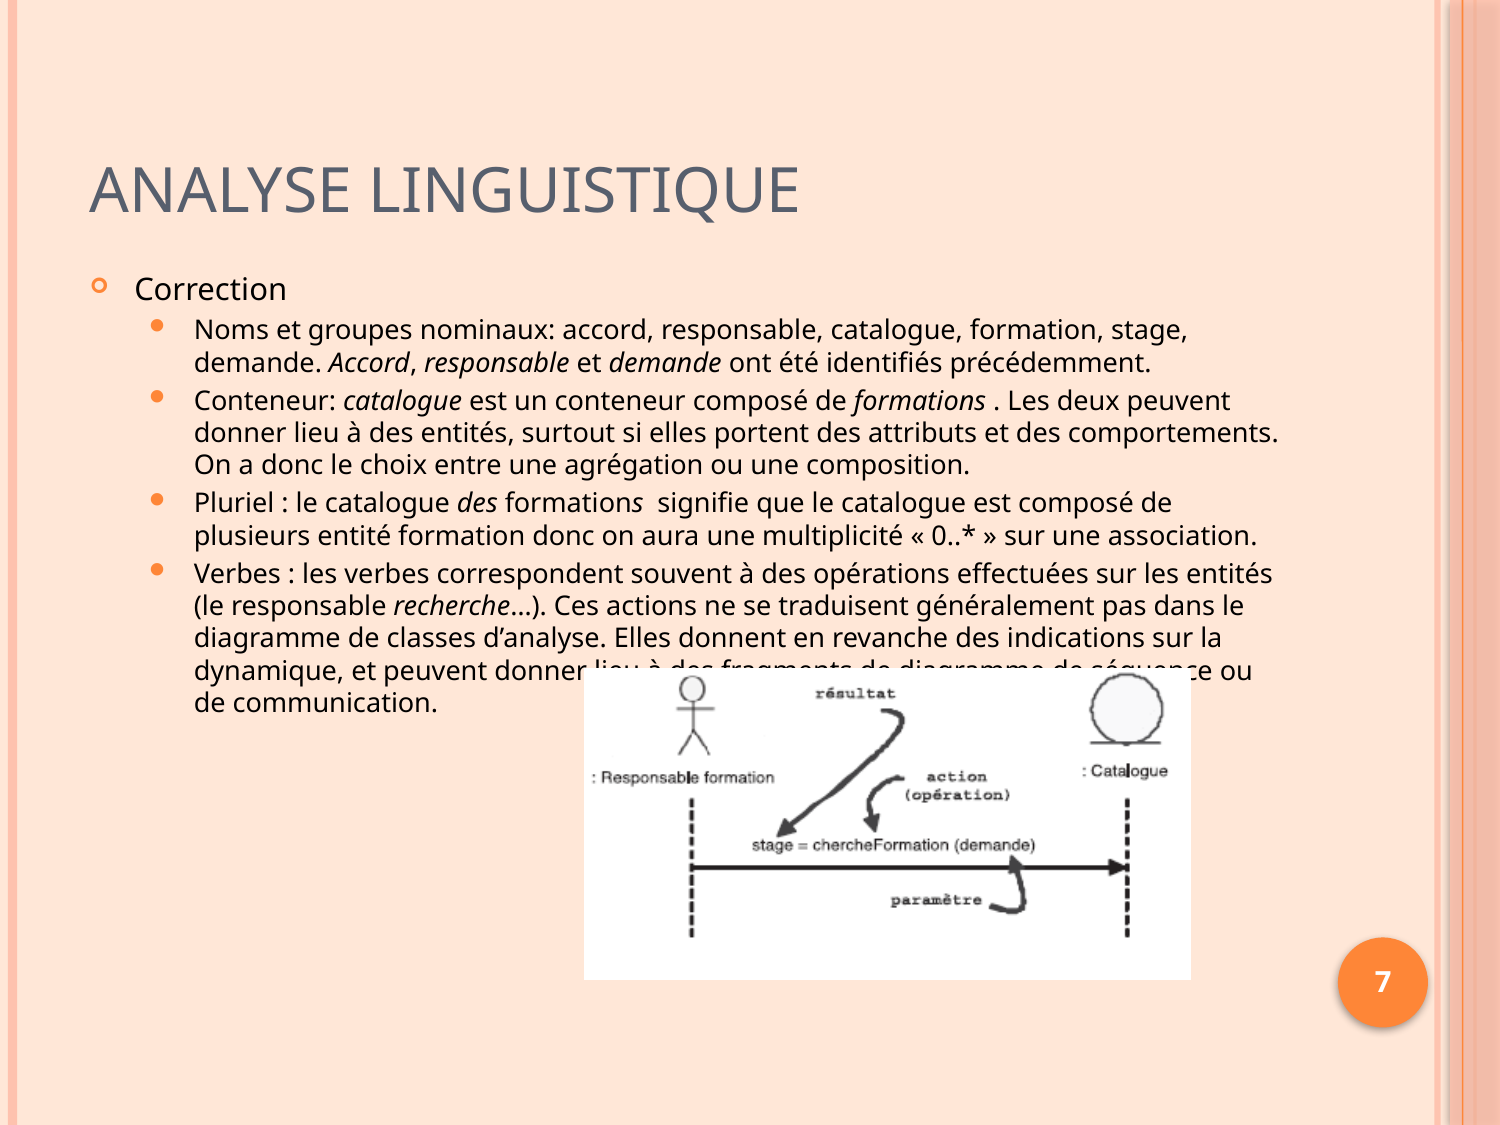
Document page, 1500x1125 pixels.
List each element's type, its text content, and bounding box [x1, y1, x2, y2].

list Correction Noms et groupes nominaux: accord, responsable, catalogue, formation, stage, demande. Accord, responsable et demande ont été identifiés précédemment. Conteneur: catalogue est un conteneur composé de formations . Les deux peuvent donner lieu à des entités, surtout si elles portent des attributs et des comportements. On a donc le choix entre une agrégation ou une composition. Pluriel : le catalogue des formations signifie que le catalogue est composé de plusieurs entité formation donc on aura une multiplicité « 0..* » sur une association. Verbes : les verbes correspondent souvent à des opérations effectuées sur les entités (le responsable recherche…). Ces actions ne se traduisent généralement pas dans le diagramme de classes d’analyse. Elles donnent en revanche des indications sur la dynamique, et peuvent donner lieu à des fragments de diagramme de séquence ou de communication. [75, 262, 1300, 740]
slide_number 7 [1333, 940, 1434, 1027]
picture [584, 668, 1192, 981]
title Analyse linguistique [75, 45, 1300, 233]
